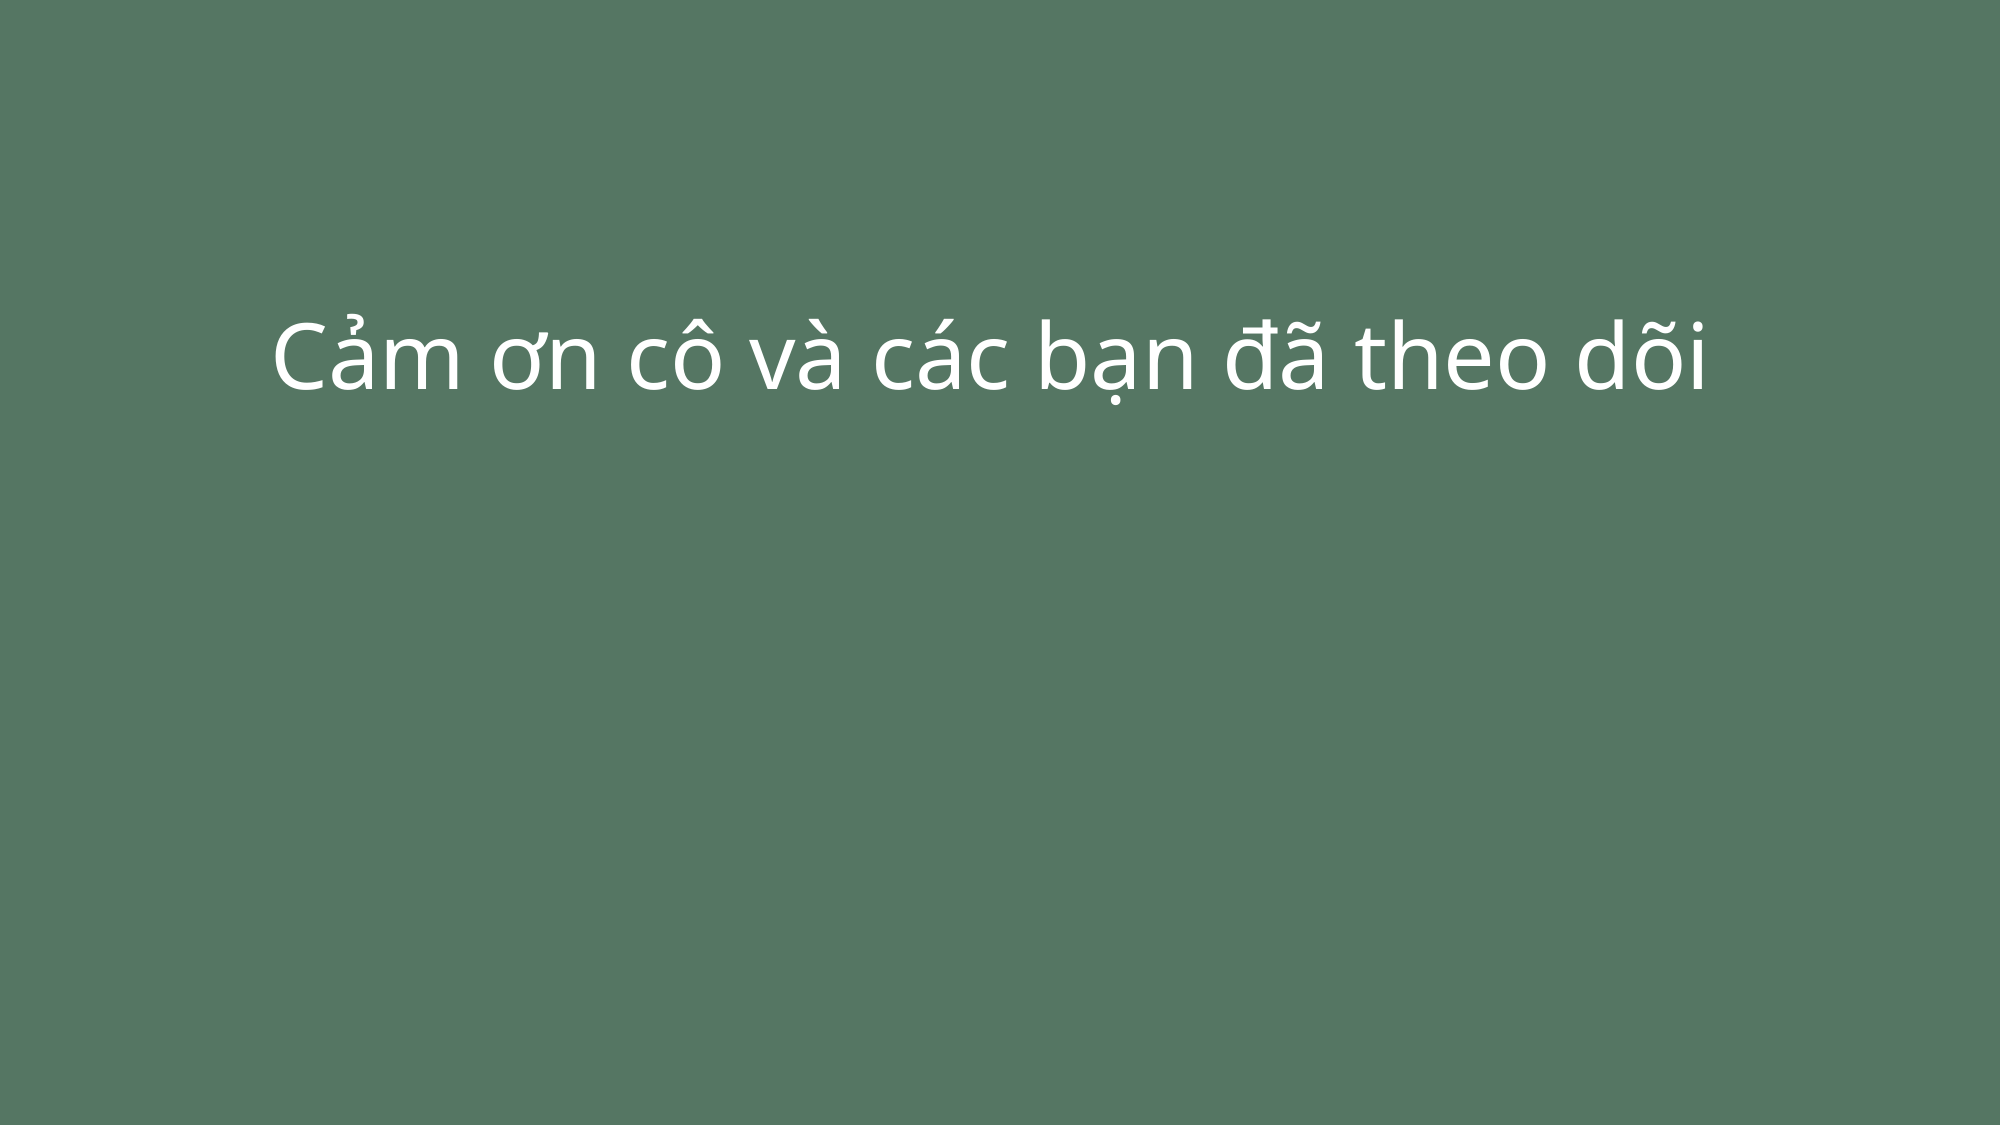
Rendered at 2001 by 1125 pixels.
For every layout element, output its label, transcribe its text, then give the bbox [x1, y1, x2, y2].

title Cảm ơn cô và các bạn đã theo dõi [128, 250, 1854, 469]
